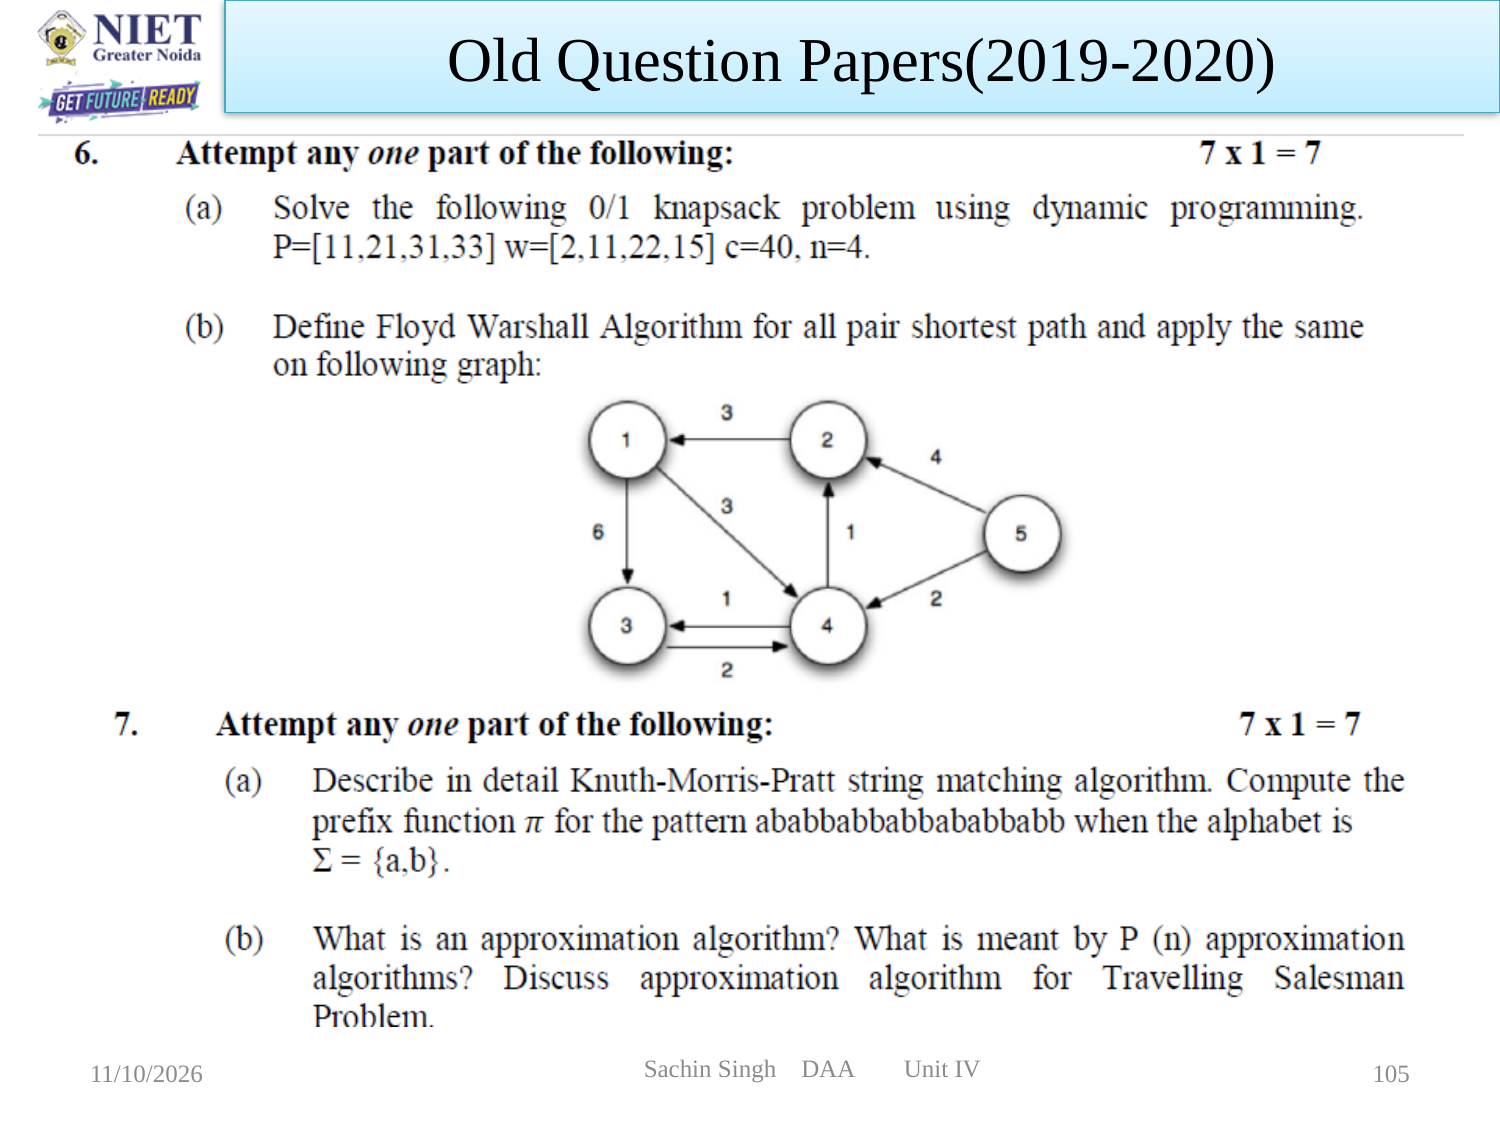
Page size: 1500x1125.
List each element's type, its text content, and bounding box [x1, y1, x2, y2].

footer Sachin Singh DAA Unit IV [412, 1037, 1213, 1098]
text_box Old Question Papers(2019-2020) [238, 0, 1500, 113]
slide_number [75, 1042, 425, 1103]
slide_number 105 [1074, 1042, 1425, 1103]
picture [0, 0, 1464, 1028]
